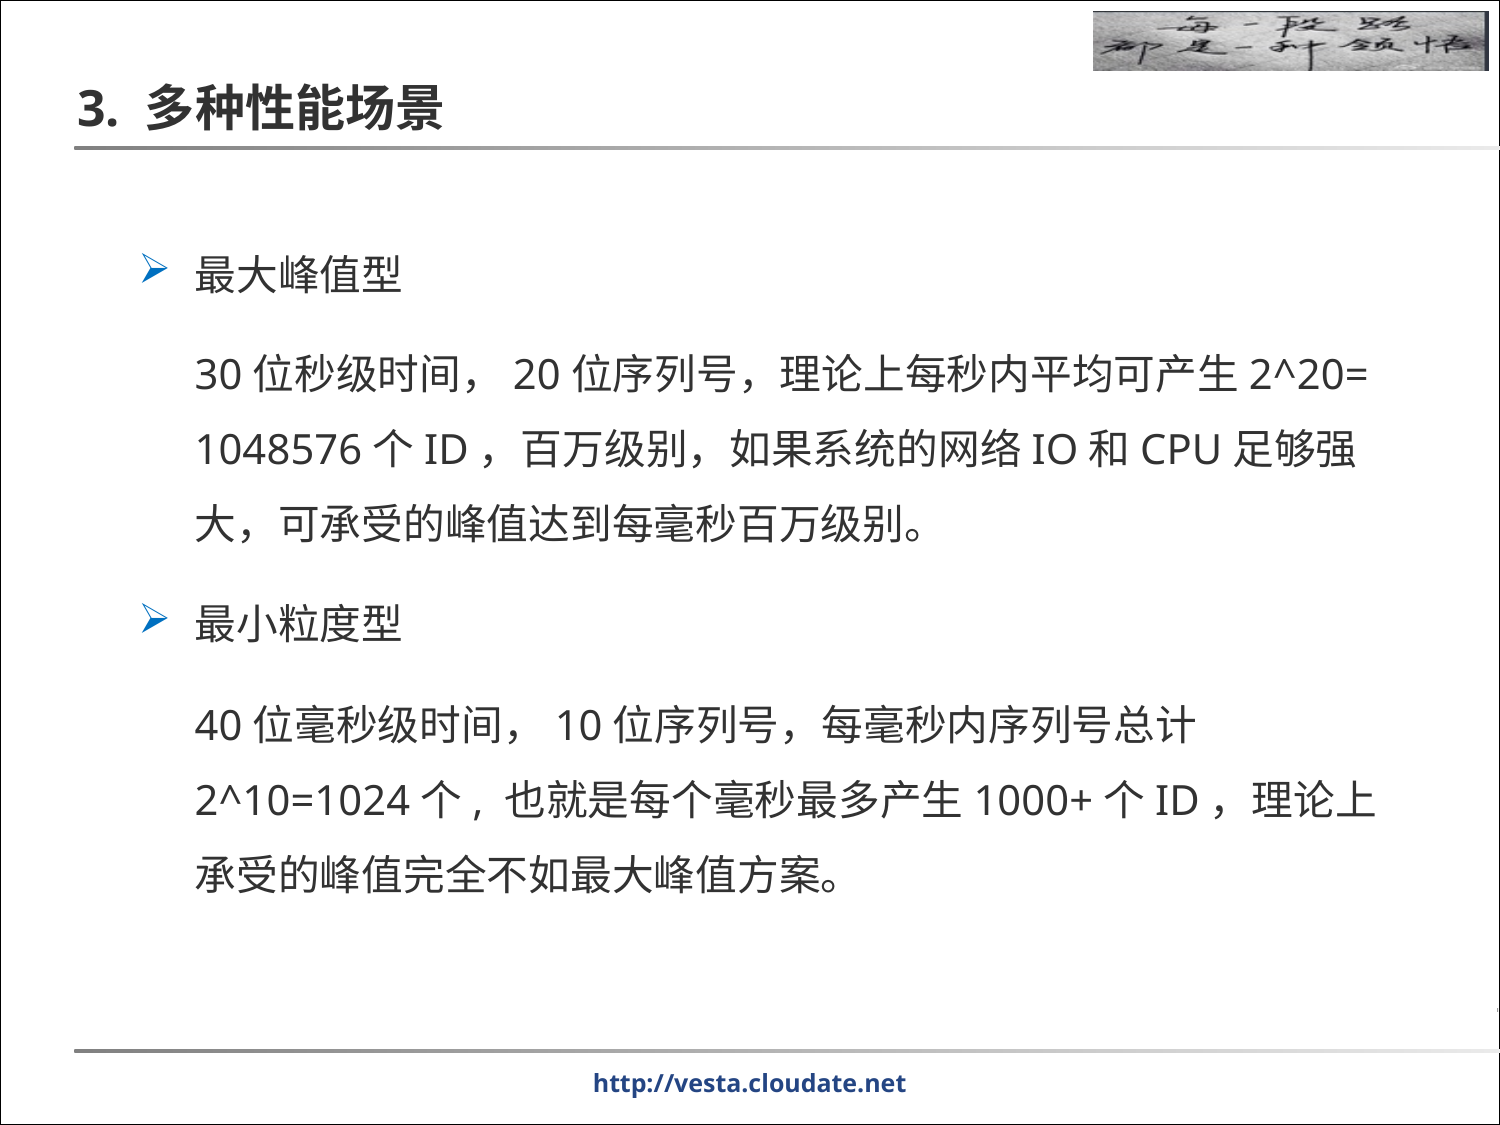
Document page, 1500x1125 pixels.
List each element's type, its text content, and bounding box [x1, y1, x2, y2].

picture [1093, 11, 1489, 71]
list 最大峰值型 30位秒级时间，20位序列号，理论上每秒内平均可产生2^20= 1048576个ID，百万级别，如果系统的网络IO和CPU足够强大，可承受的峰值达到每毫秒百万级别。 最小粒度型 40位毫秒级时间，10位序列号，每毫秒内序列号总计2^10=1024个, 也就是每个毫秒最多产生1000+个ID，理论上承受的峰值完全不如最大峰值方案。 [79, 193, 1395, 1035]
title 3. 多种性能场景 [77, 76, 1425, 137]
